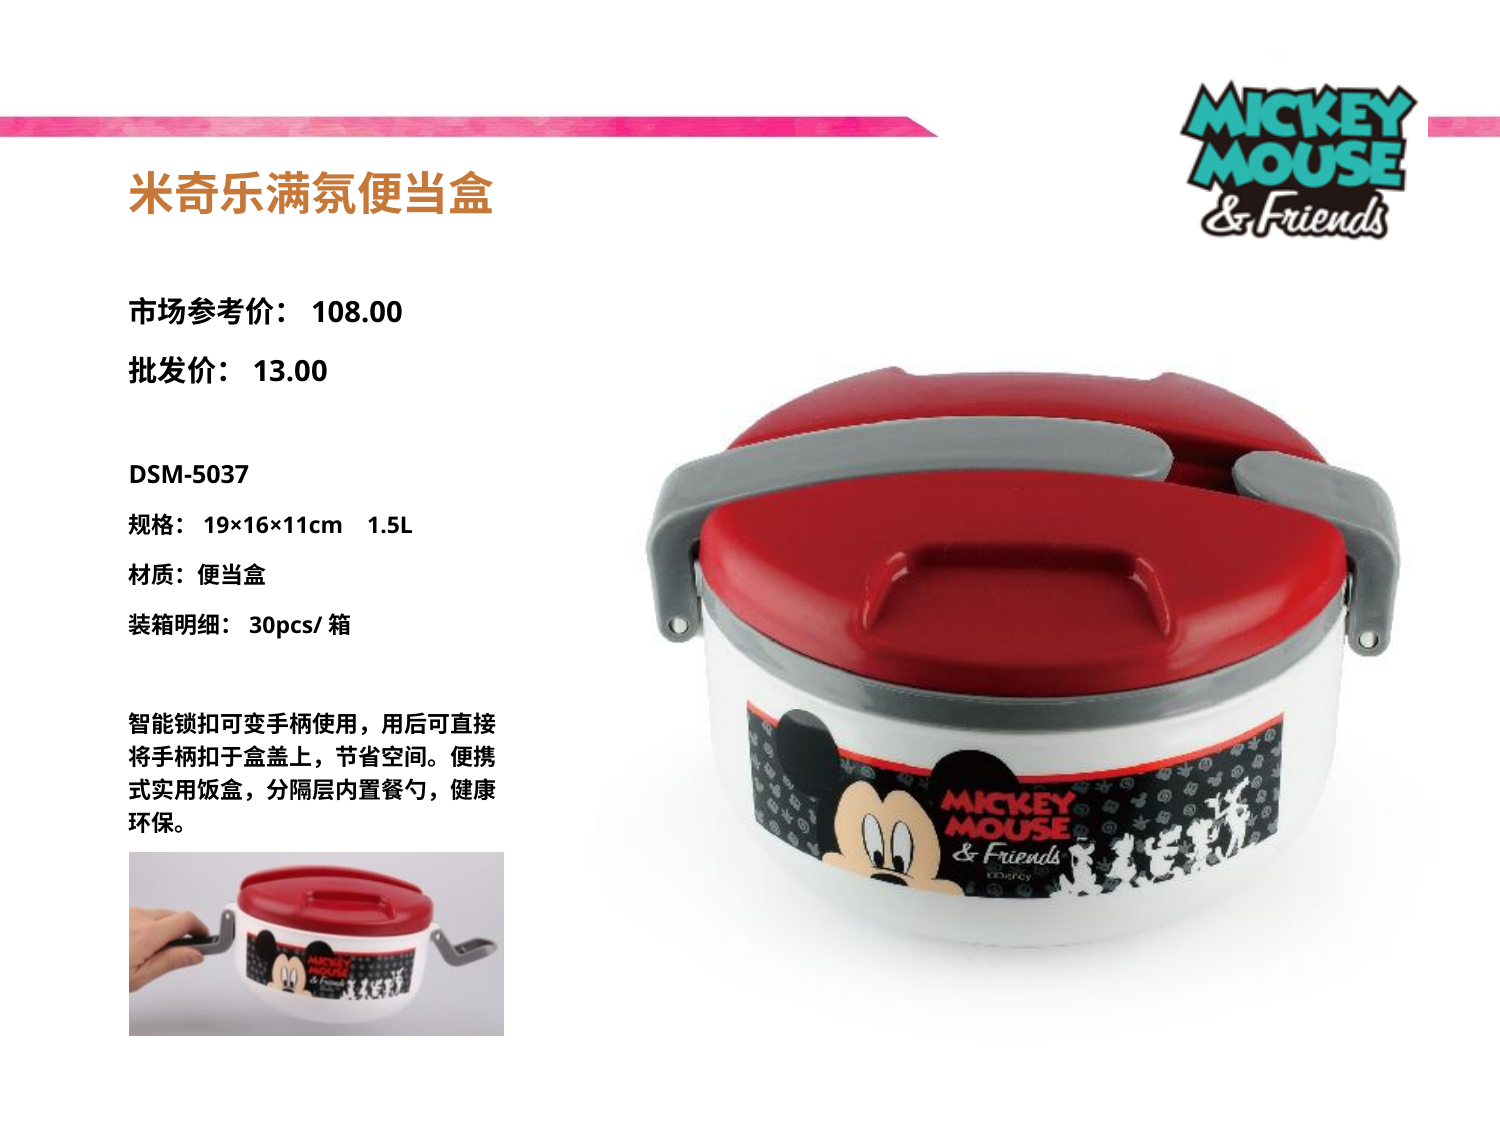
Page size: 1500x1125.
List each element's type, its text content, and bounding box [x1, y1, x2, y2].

picture [0, 0, 1500, 1125]
text_box 米奇乐满氛便当盒 市场参考价：108.00 批发价：13.00 DSM-5037 规格：19×16×11cm 1.5L 材质：便当盒 装箱明细：30pcs/箱 智能锁扣可变手柄使用，用后可直接将手柄扣于盒盖上，节省空间。便携式实用饭盒，分隔层内置餐勺，健康环保。 [121, 157, 512, 844]
